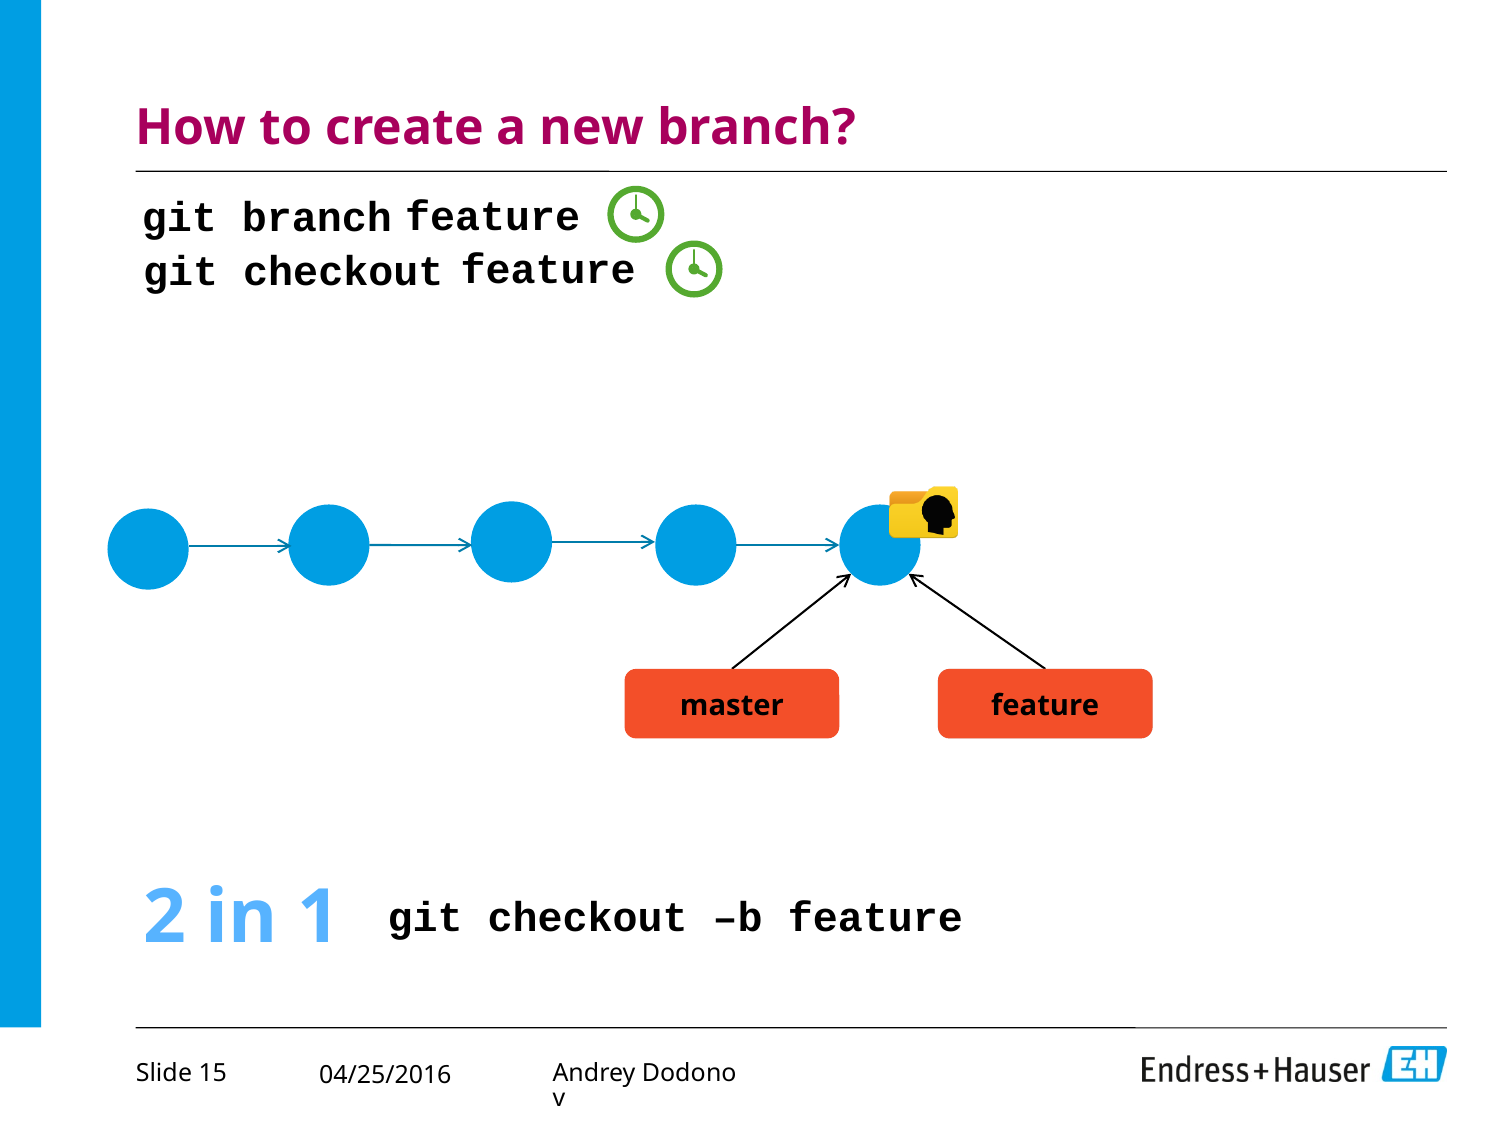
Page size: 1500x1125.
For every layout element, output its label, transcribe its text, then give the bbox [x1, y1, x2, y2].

text_box [286, 502, 372, 588]
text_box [908, 573, 1046, 670]
footer Andrey Dodonov [552, 1058, 742, 1089]
text_box git checkout [128, 236, 458, 302]
text_box feature [390, 181, 595, 247]
picture [1392, 1050, 1437, 1078]
slide_number Slide 15 [135, 1058, 230, 1089]
text_box feature [935, 666, 1155, 741]
text_box git branch [127, 182, 390, 247]
title How to create a new branch? [135, 101, 1448, 162]
picture [1142, 1046, 1391, 1082]
text_box [468, 499, 555, 585]
text_box master [622, 666, 842, 741]
text_box [105, 506, 191, 592]
text_box [837, 502, 922, 588]
text_box 2 in 1 [128, 860, 356, 966]
picture [1438, 1055, 1447, 1082]
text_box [668, 243, 720, 295]
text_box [731, 573, 852, 670]
text_box git checkout –b feature [372, 882, 978, 948]
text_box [610, 188, 662, 240]
text_box feature [445, 234, 651, 300]
text_box [653, 502, 739, 588]
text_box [889, 477, 964, 547]
